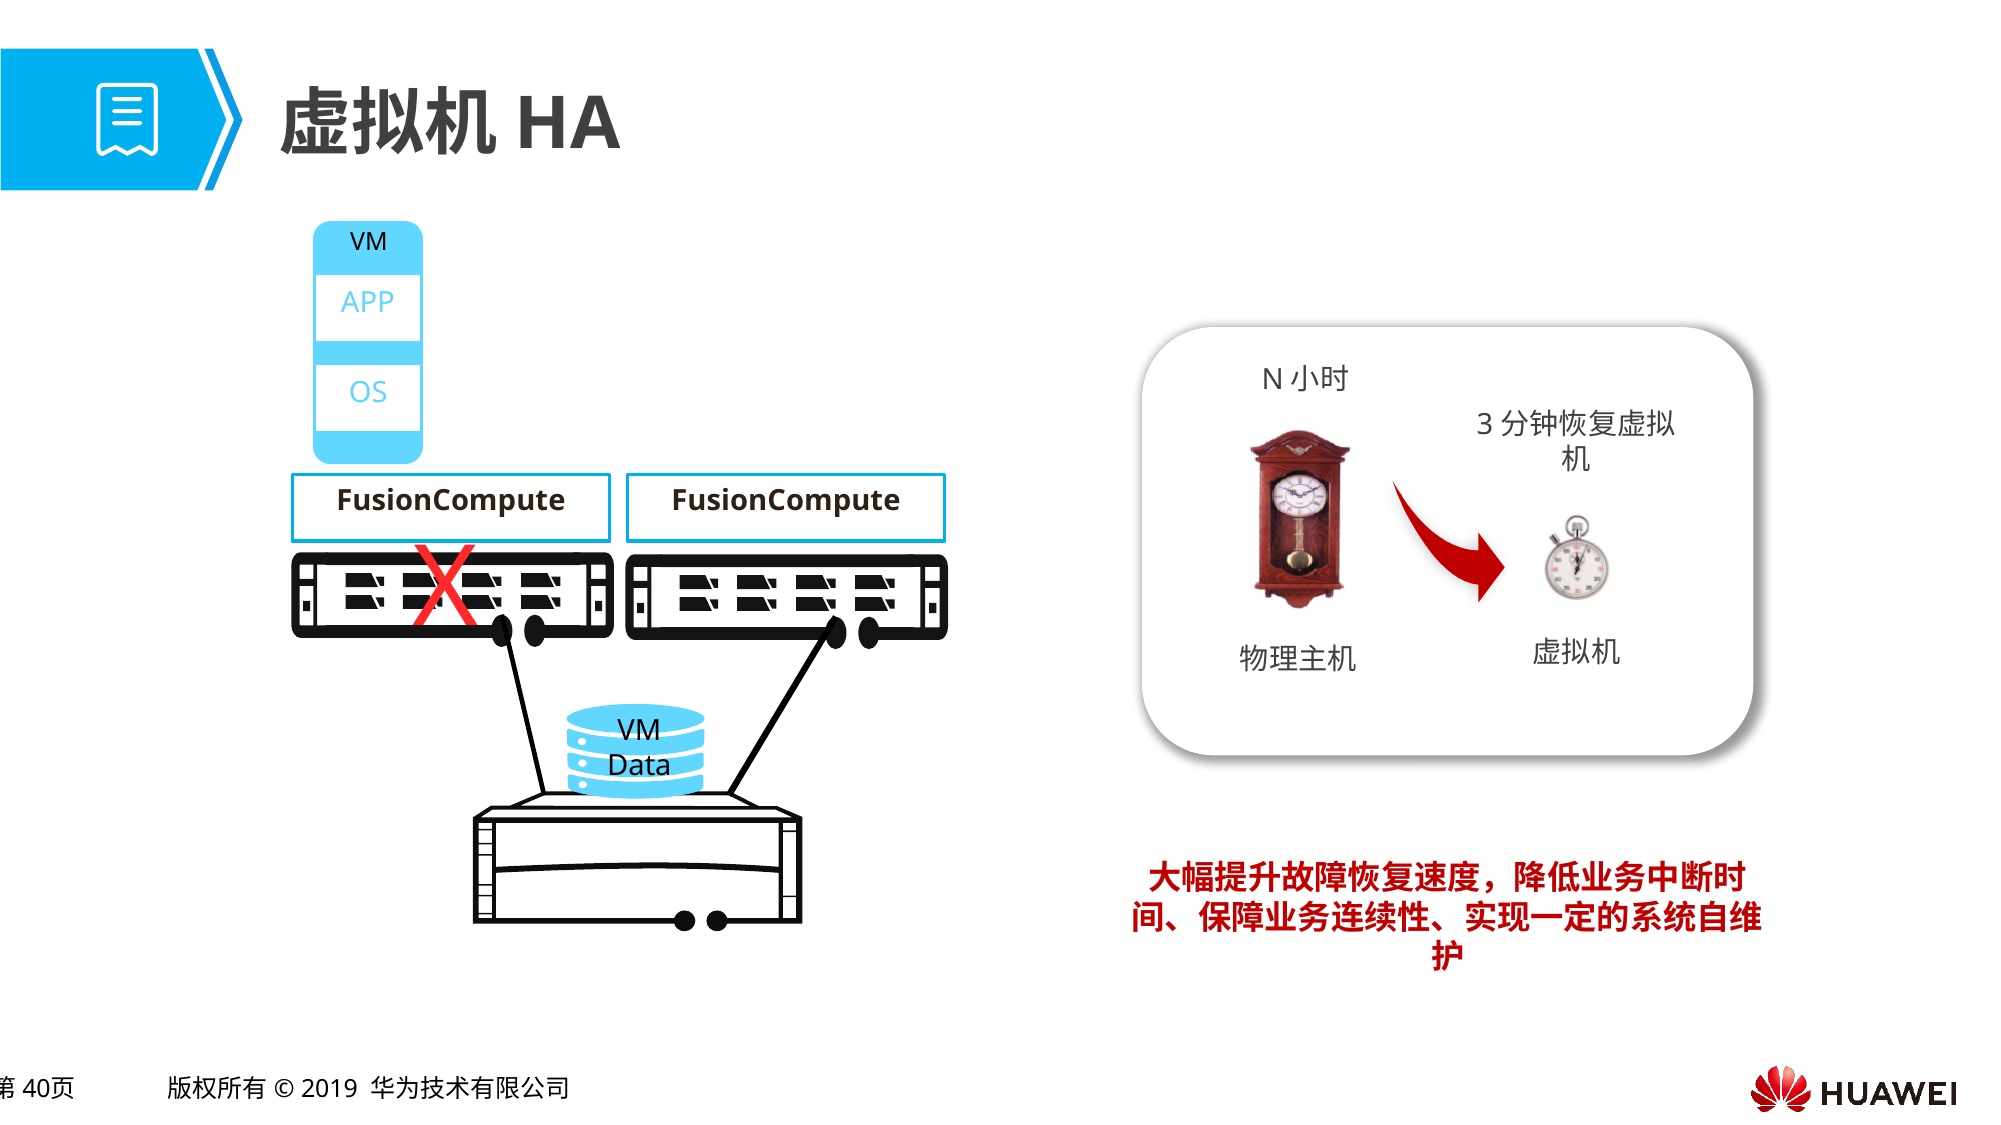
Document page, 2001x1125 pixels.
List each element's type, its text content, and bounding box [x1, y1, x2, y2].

text_box FusionCompute [627, 474, 945, 541]
text_box VM Data [567, 752, 704, 778]
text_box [311, 217, 425, 466]
title 虚拟机HA [261, 67, 1875, 173]
text_box 大幅提升故障恢复速度，降低业务中断时间、保障业务连续性、实现一定的系统自维护 [1116, 849, 1779, 983]
text_box [682, 791, 723, 796]
text_box X [312, 505, 580, 550]
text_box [501, 646, 545, 796]
picture [1751, 1066, 1956, 1112]
text_box VM Data [567, 774, 704, 799]
text_box [548, 791, 589, 796]
text_box VM Data [566, 729, 705, 756]
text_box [728, 648, 836, 796]
text_box VM Data [566, 704, 705, 734]
text_box FusionCompute [292, 474, 610, 541]
text_box [472, 804, 803, 932]
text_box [625, 554, 949, 650]
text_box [1141, 326, 1754, 756]
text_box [290, 552, 615, 648]
